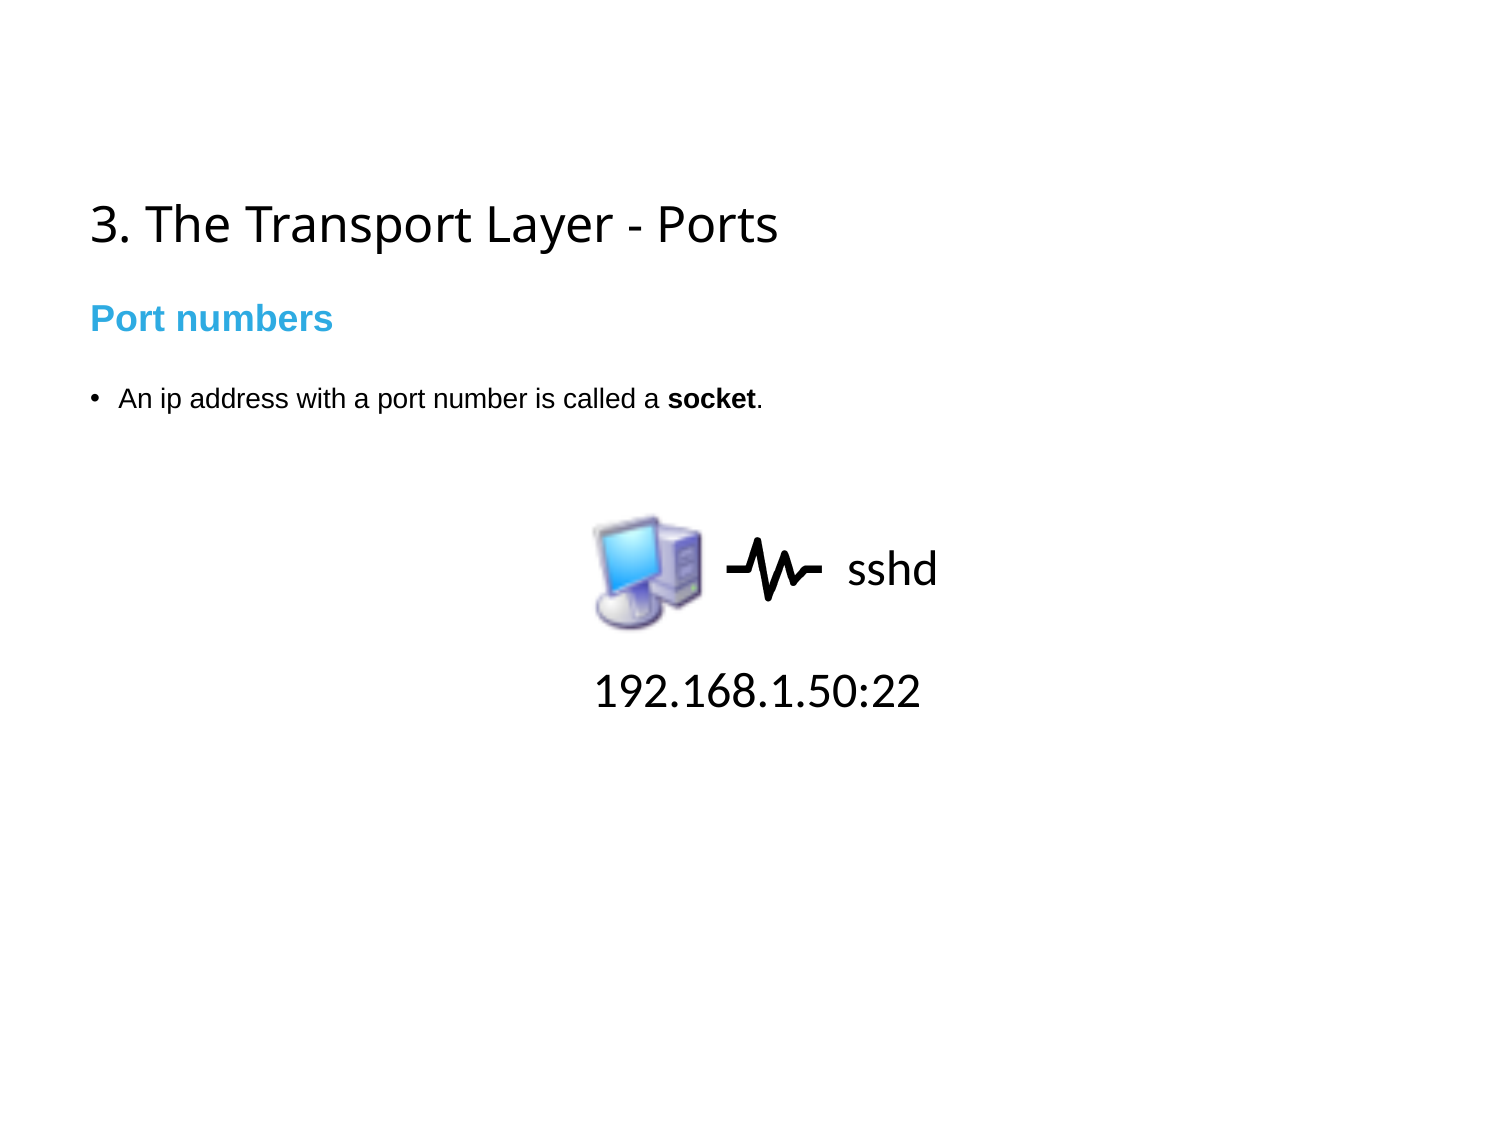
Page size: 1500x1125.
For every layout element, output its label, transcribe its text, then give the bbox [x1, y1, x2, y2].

text_box 192.168.1.50:22 [577, 670, 955, 725]
list An ip address with a port number is called a socket. [75, 373, 1350, 423]
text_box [561, 482, 955, 670]
list Port numbers [75, 286, 1429, 348]
title 3. The Transport Layer - Ports [75, 184, 1429, 261]
